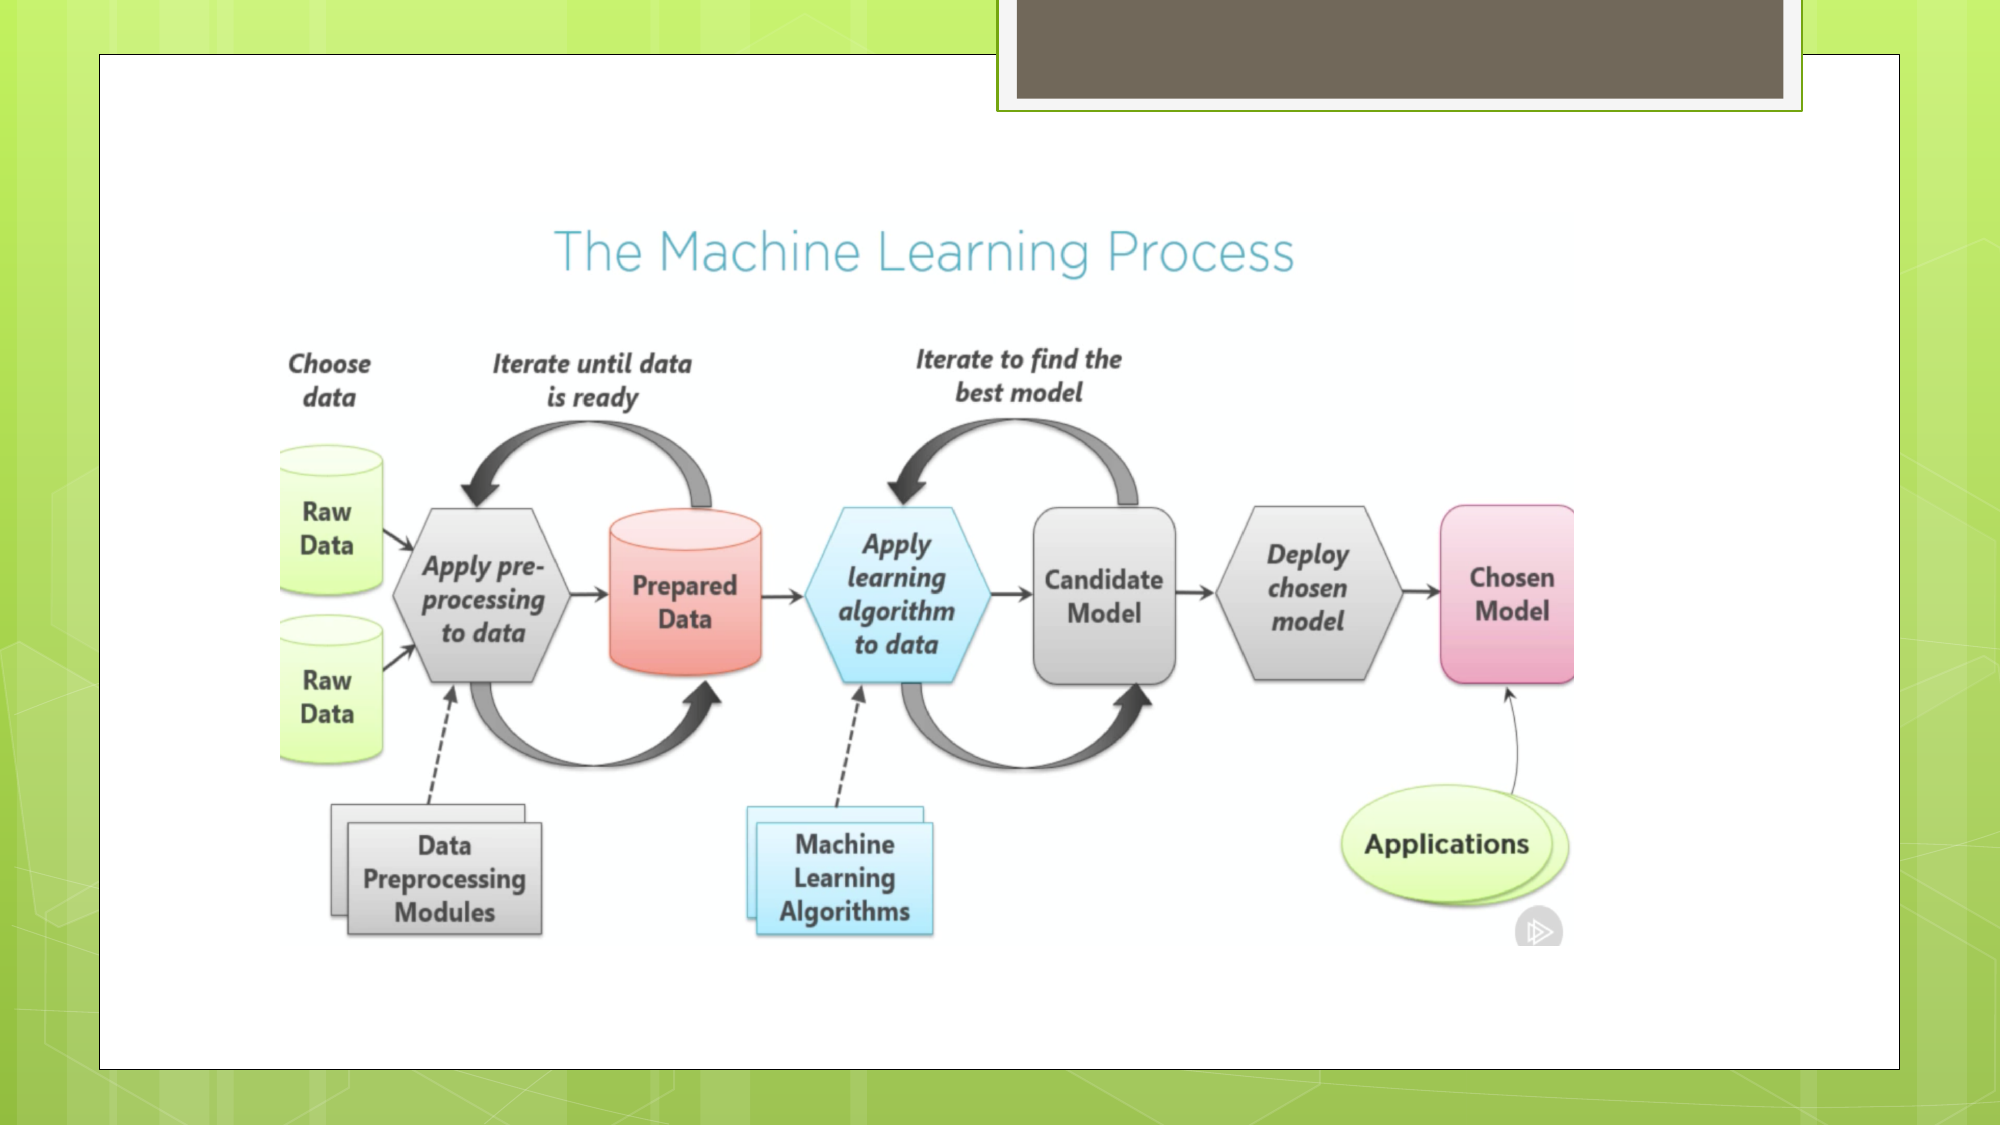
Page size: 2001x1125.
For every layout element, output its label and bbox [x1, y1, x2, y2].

picture [280, 212, 1575, 946]
